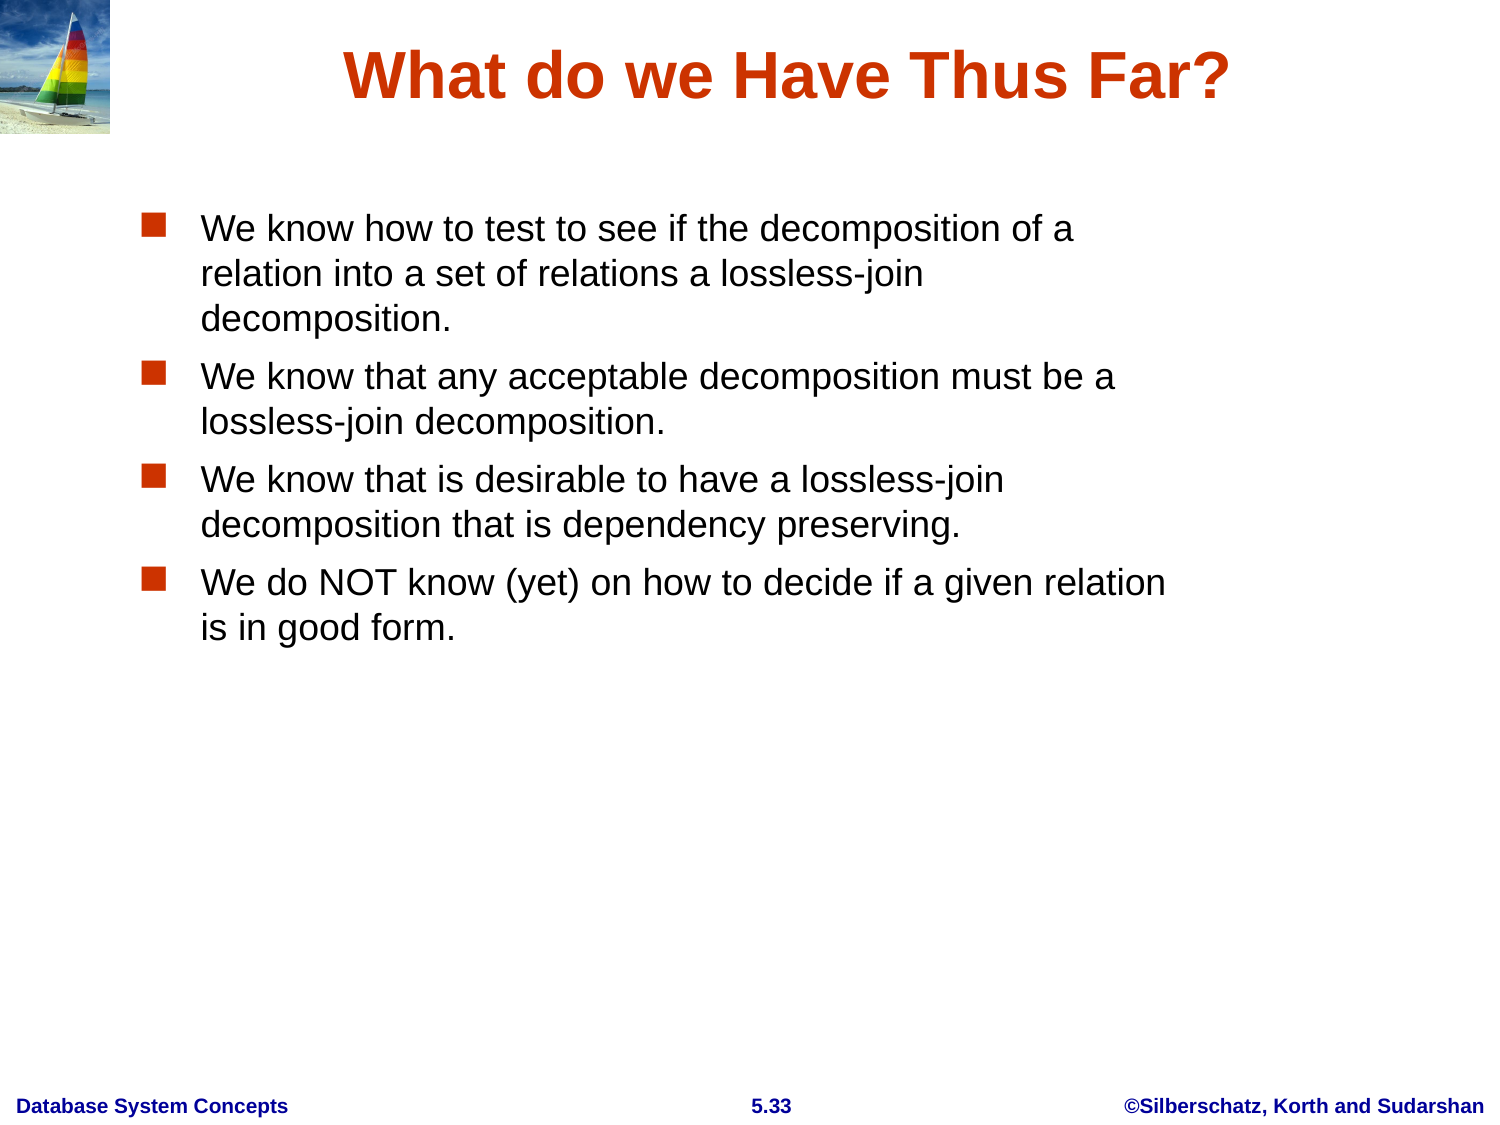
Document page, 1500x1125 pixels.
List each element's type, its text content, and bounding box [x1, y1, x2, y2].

picture [0, 0, 110, 134]
list We know how to test to see if the decomposition of a relation into a set of relations a lossless-join decomposition. We know that any acceptable decomposition must be a lossless-join decomposition. We know that is desirable to have a lossless-join decomposition that is dependency preserving. We do NOT know (yet) on how to decide if a given relation is in good form. [129, 196, 1198, 854]
title What do we Have Thus Far? [125, 18, 1452, 120]
